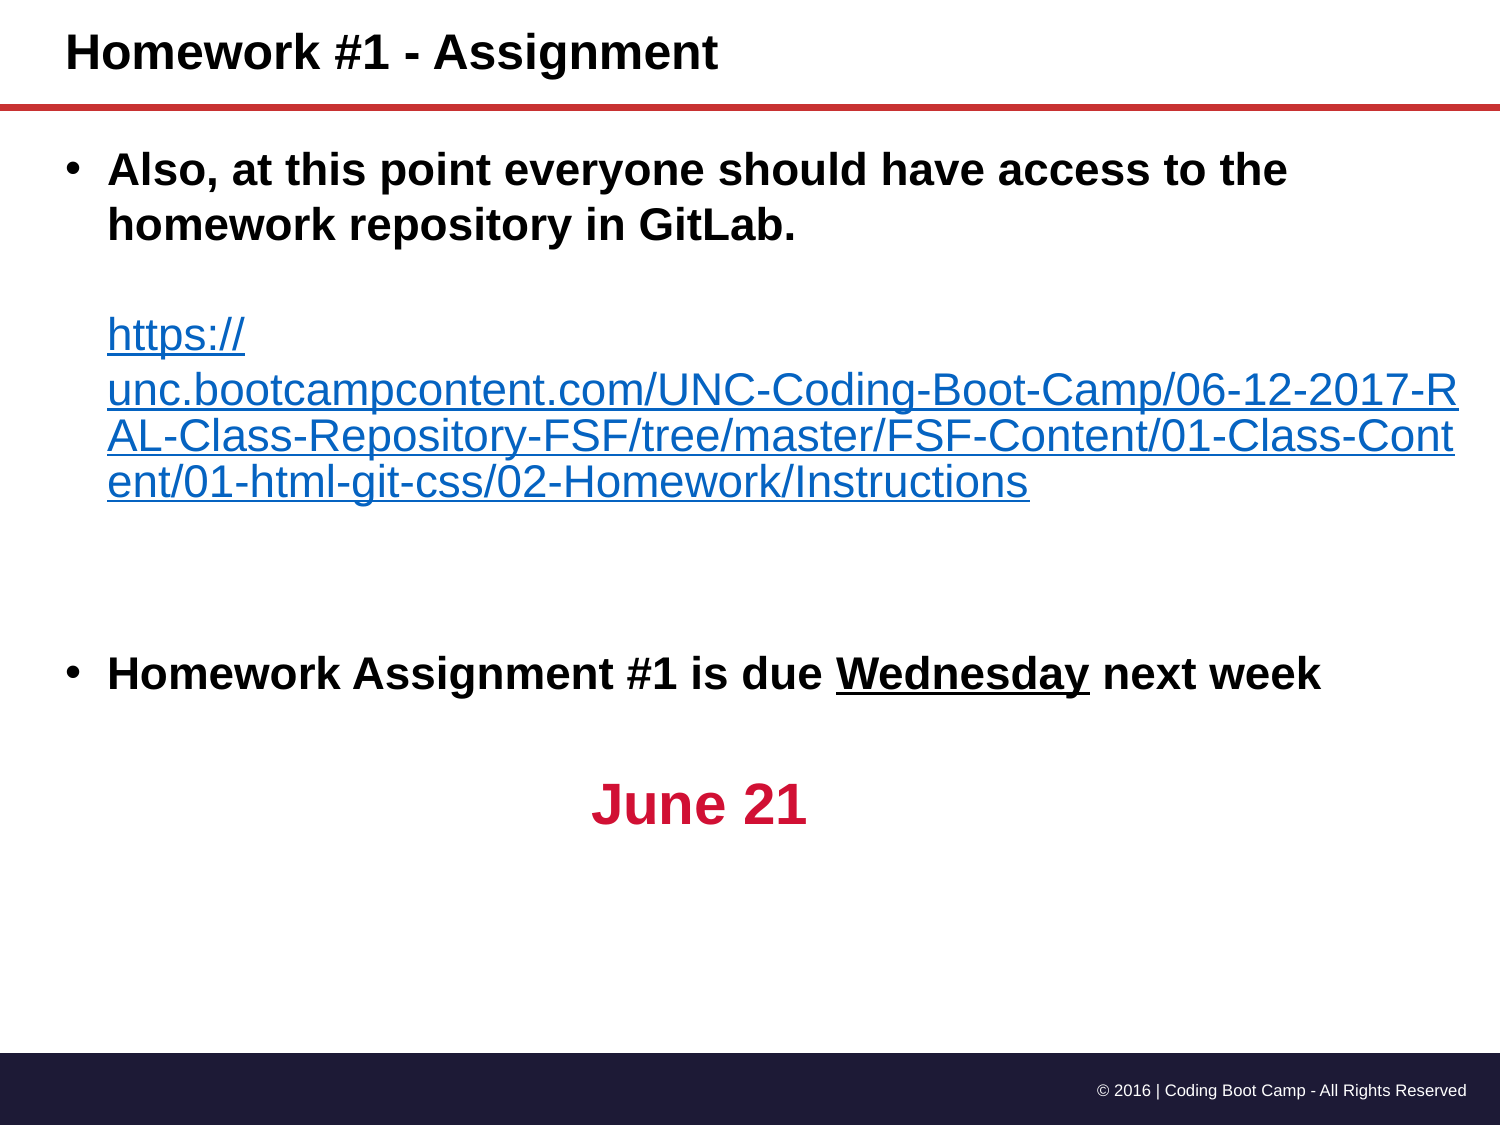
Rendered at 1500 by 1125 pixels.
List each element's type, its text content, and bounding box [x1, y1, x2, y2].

title Homework #1 - Assignment [50, 0, 948, 108]
text_box Also, at this point everyone should have access to the homework repository in GitLab. https://unc.bootcampcontent.com/UNC-Coding-Boot-Camp/06-12-2017-RAL-Class-Repository-FSF/tree/master/FSF-Content/01-Class-Content/01-html-git-css/02-Homework/Instructions Homework Assignment #1 is due Wednesday next week June 21 [49, 124, 1484, 863]
